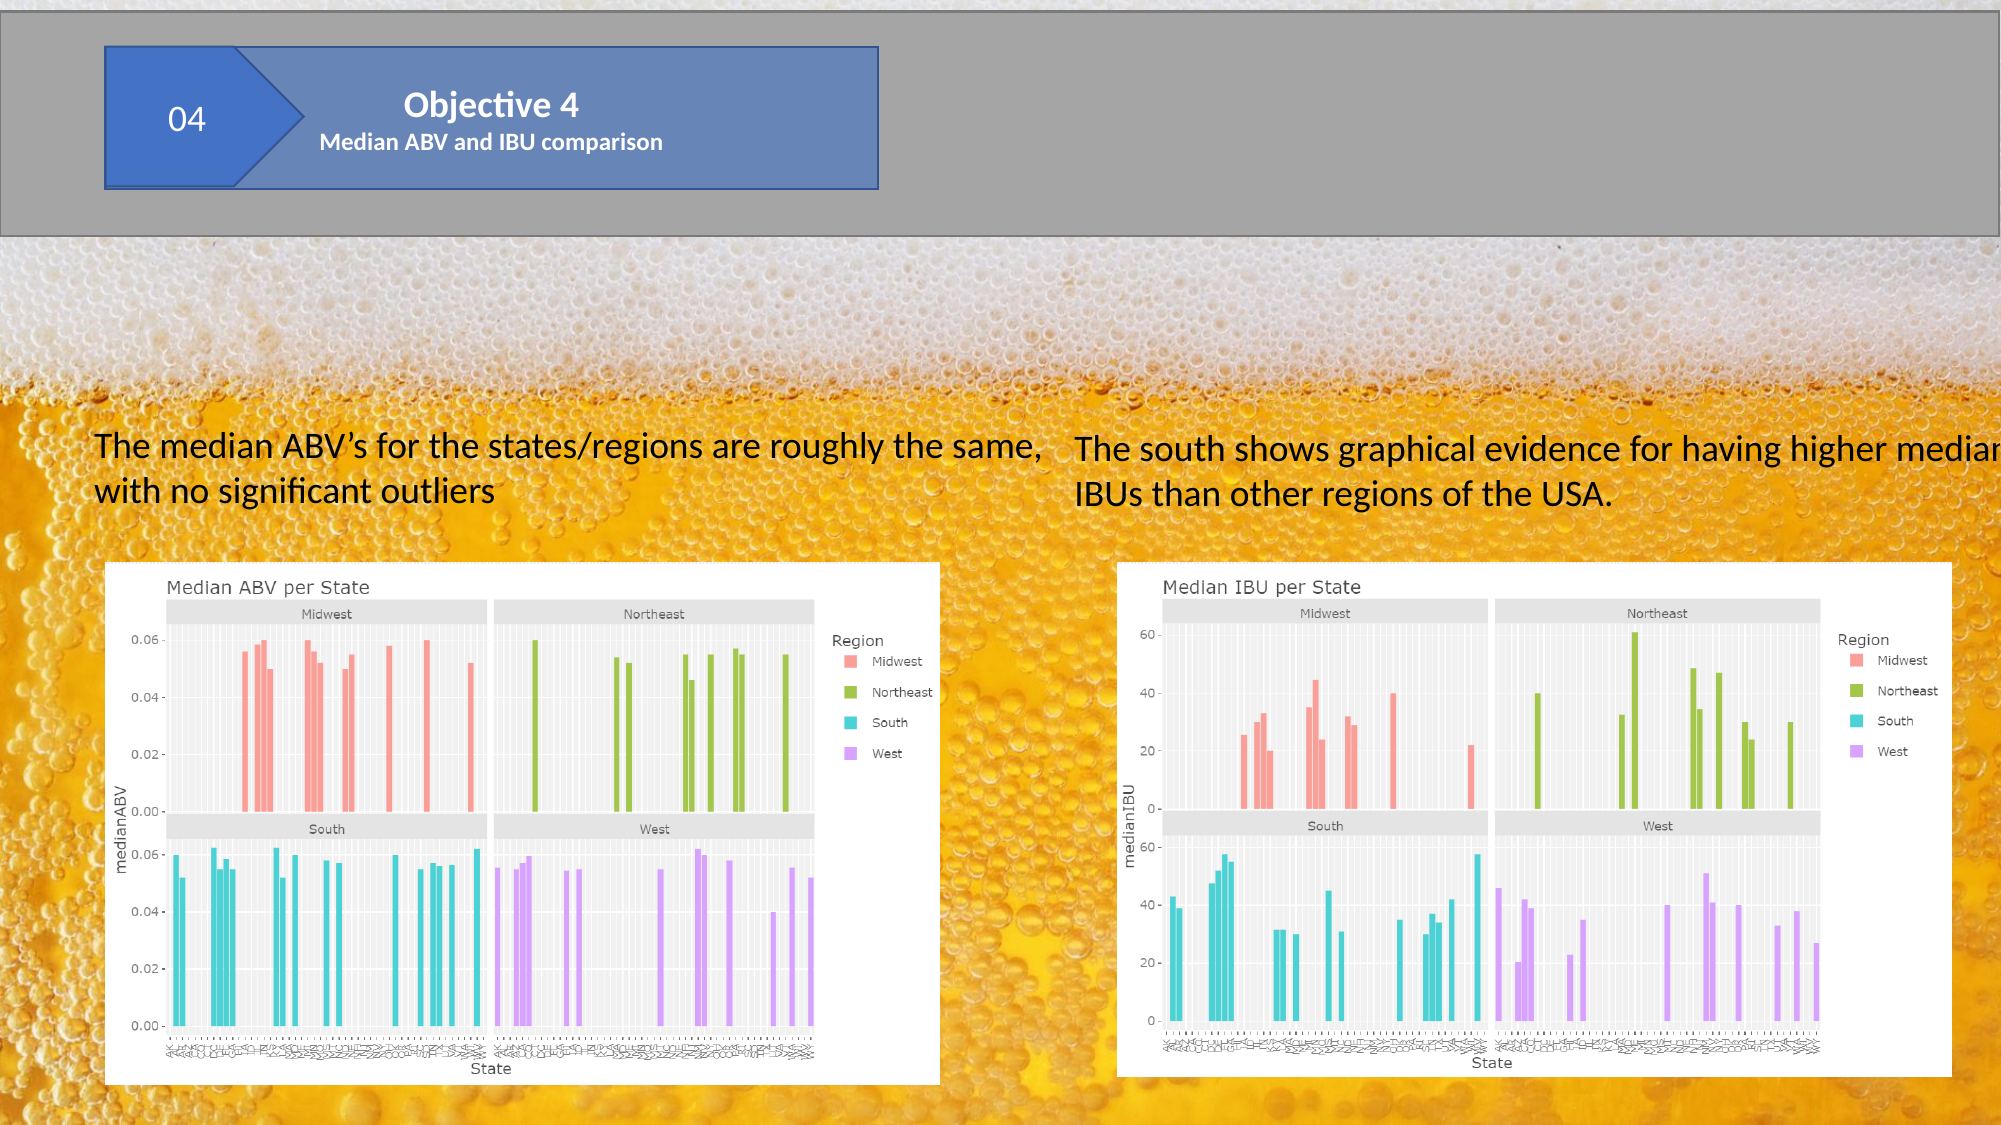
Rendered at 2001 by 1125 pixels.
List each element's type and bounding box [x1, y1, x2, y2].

picture [0, 0, 2001, 1125]
list [1117, 562, 1952, 1077]
